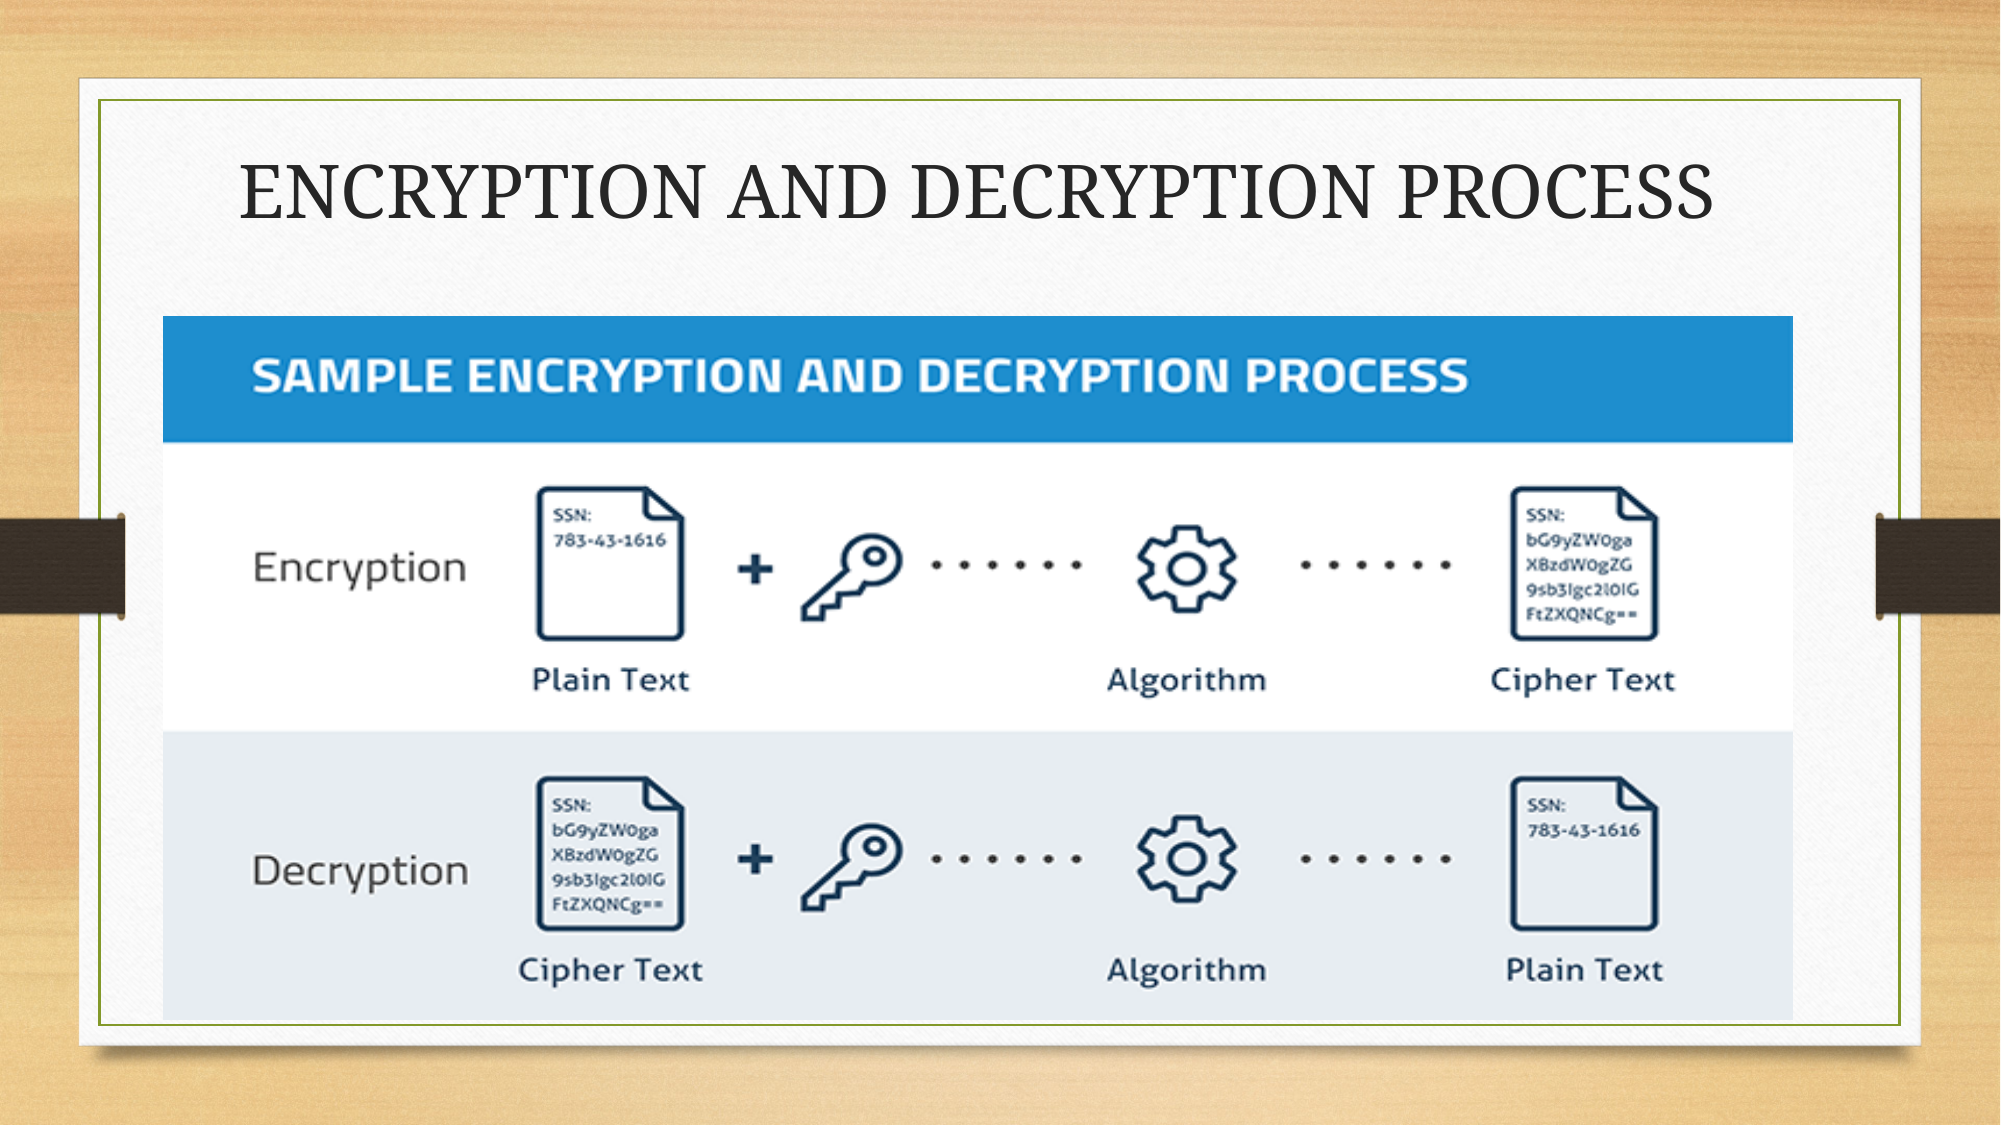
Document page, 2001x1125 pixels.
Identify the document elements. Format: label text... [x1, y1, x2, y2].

title ENCRYPTION AND DECRYPTION PROCESS [80, 109, 1875, 269]
picture [0, 0, 2001, 1125]
